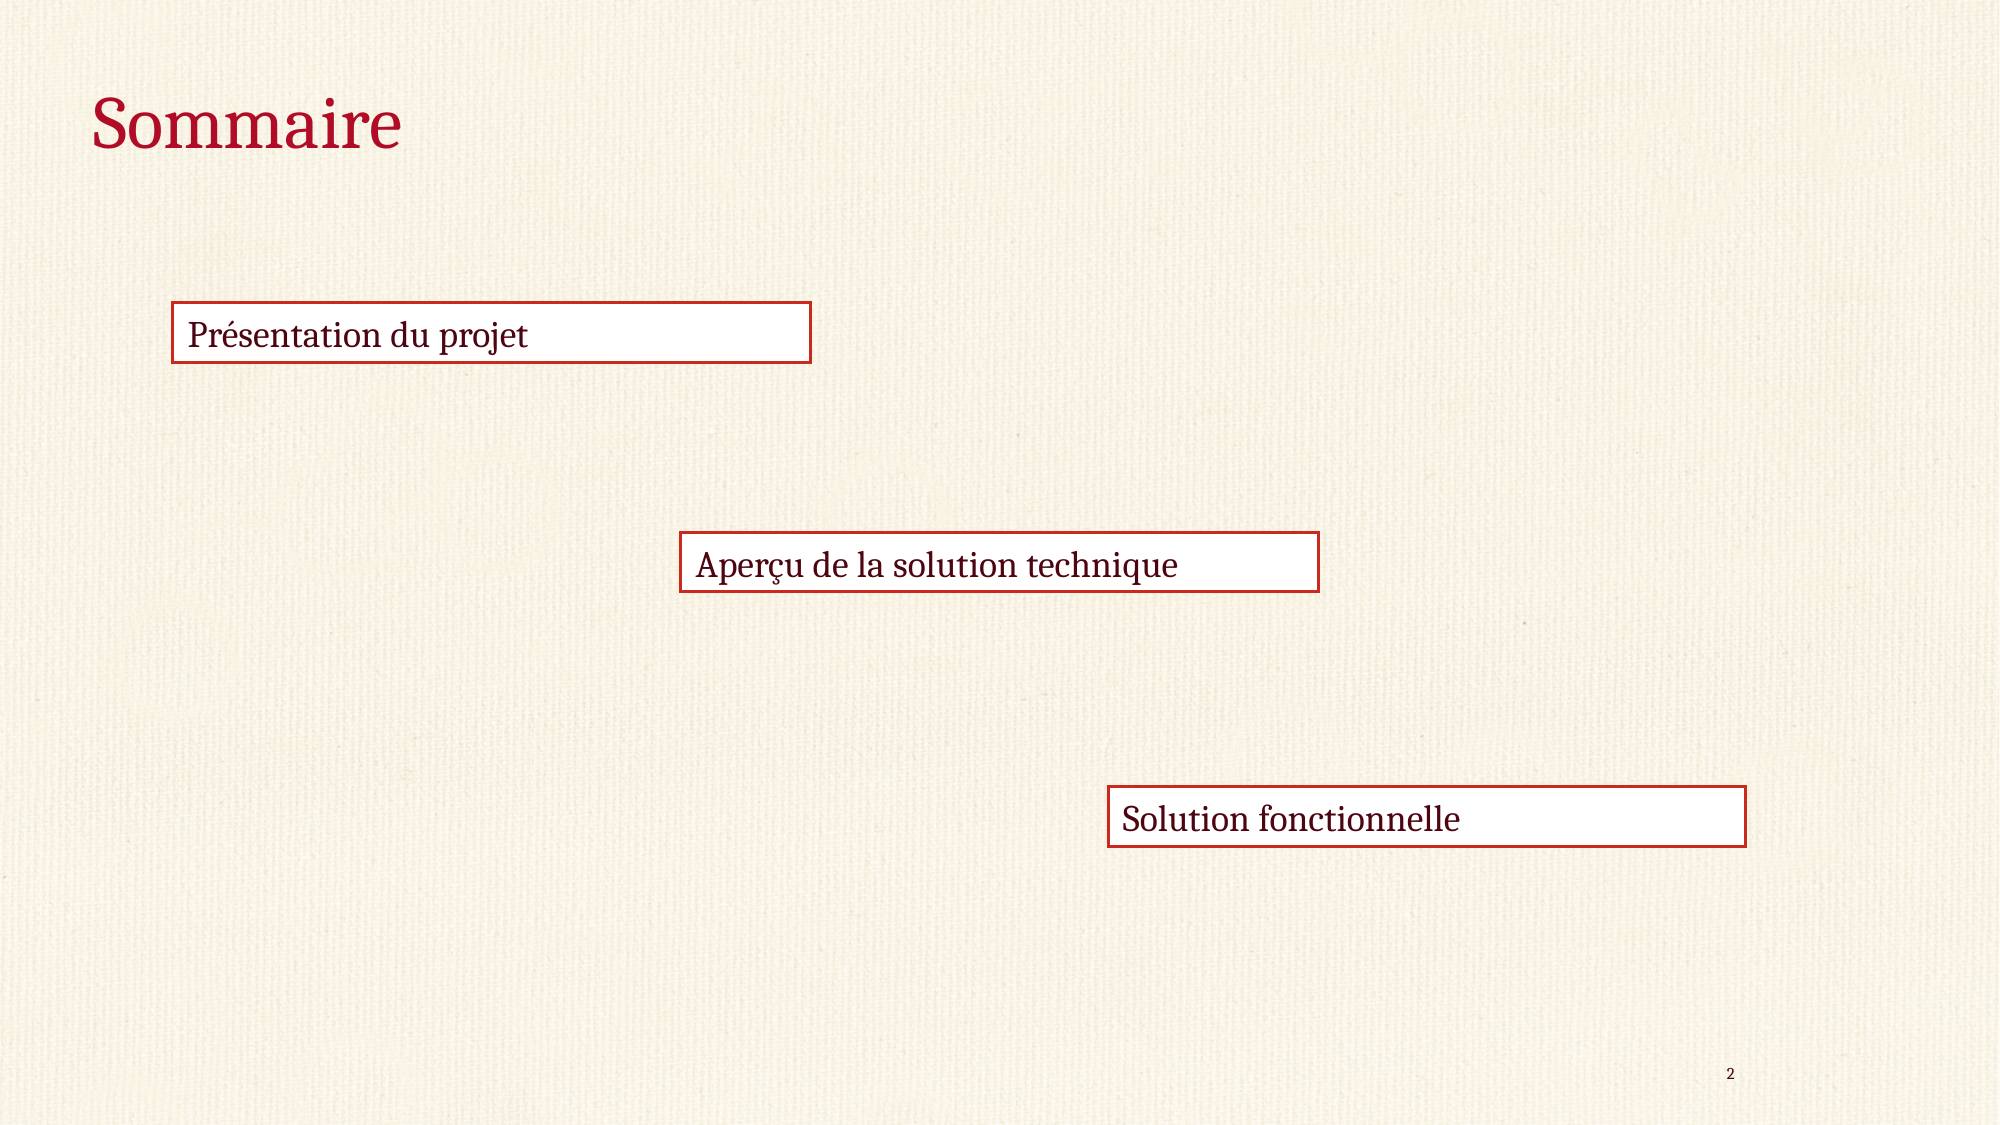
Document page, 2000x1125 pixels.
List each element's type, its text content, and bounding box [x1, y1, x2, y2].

slide_number 2 [1599, 1050, 1750, 1096]
text_box Sommaire [78, 66, 483, 172]
text_box Présentation du projet [172, 302, 812, 363]
picture [0, 0, 2000, 1125]
text_box Aperçu de la solution technique [680, 531, 1320, 593]
text_box Solution fonctionnelle [1107, 786, 1747, 848]
